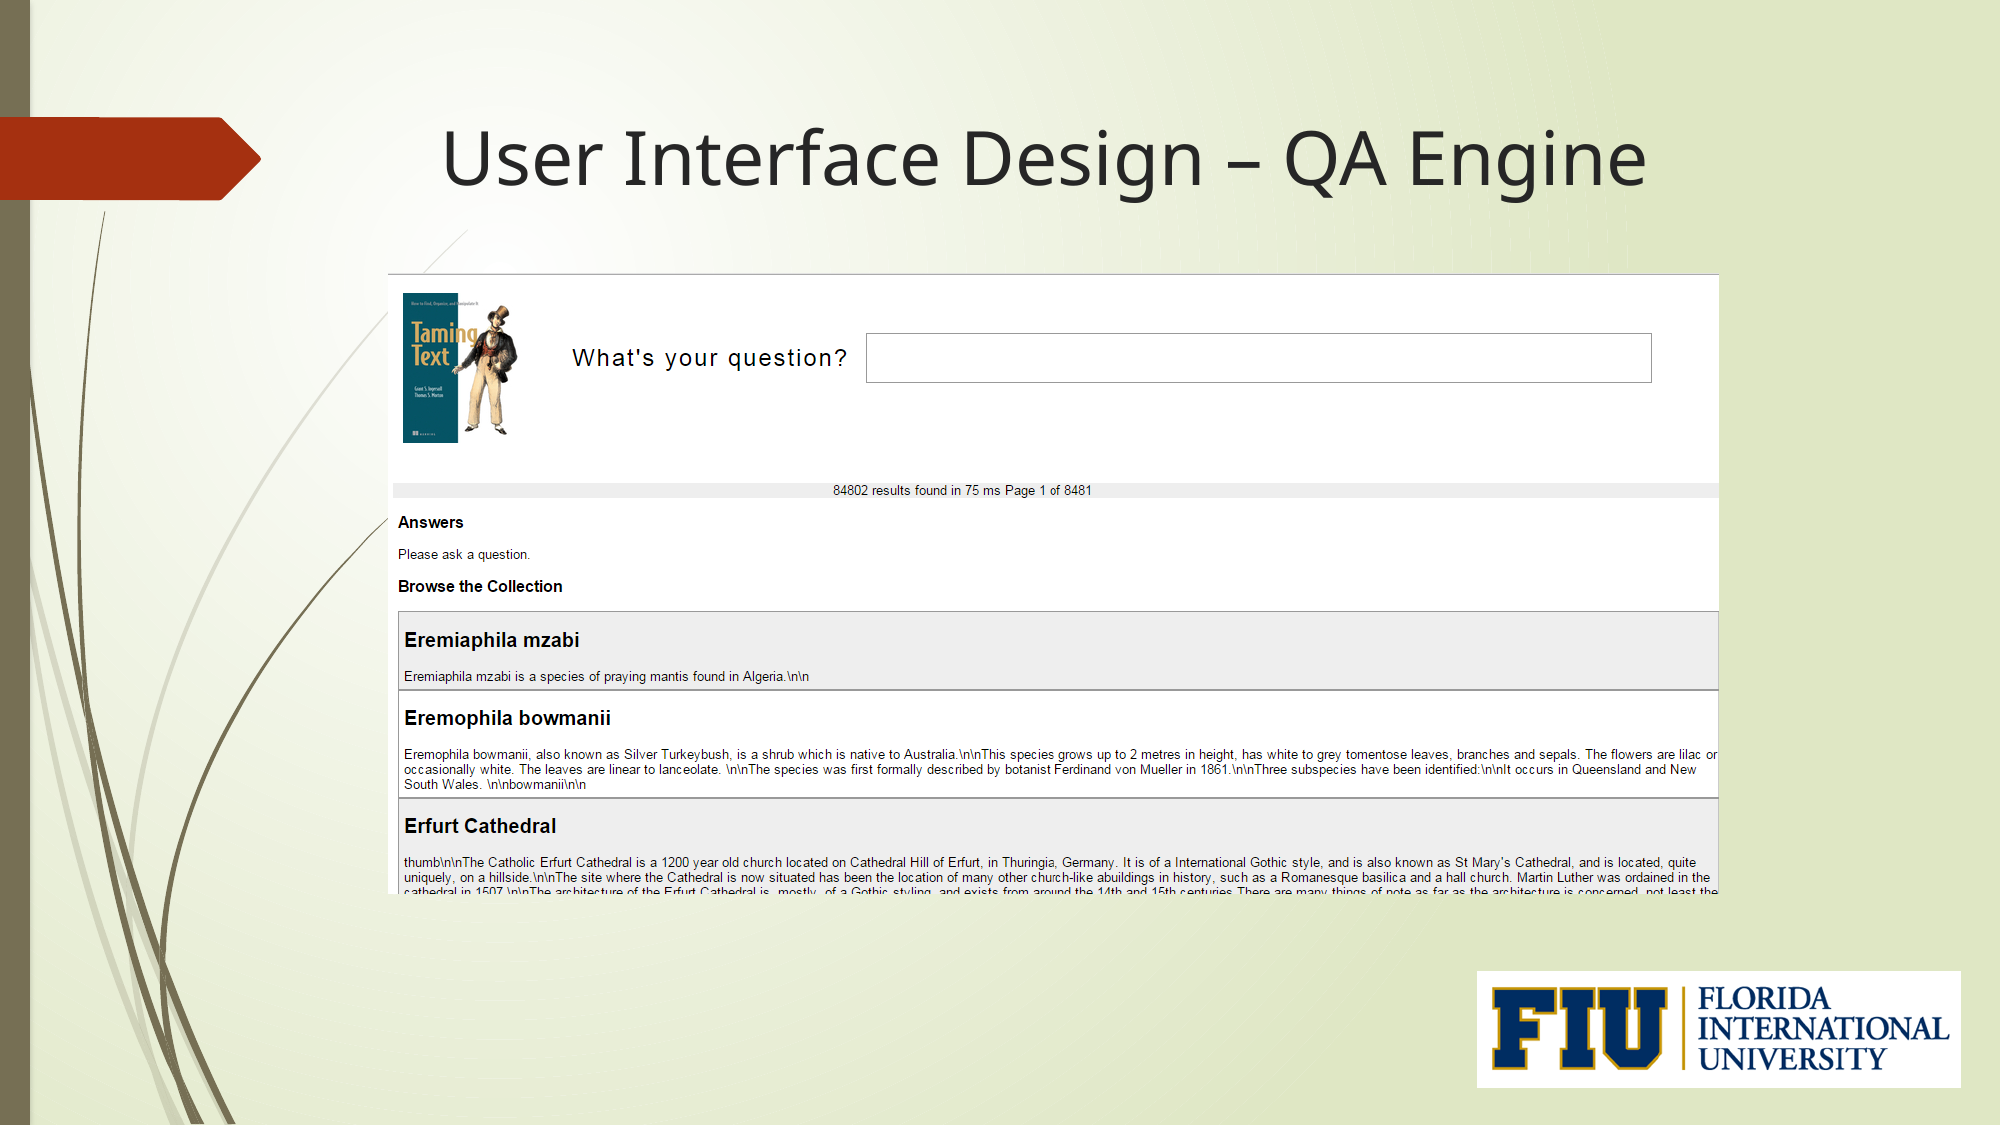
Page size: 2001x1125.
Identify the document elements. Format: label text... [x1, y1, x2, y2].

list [388, 273, 1720, 894]
title User Interface Design – QA Engine [425, 102, 1888, 313]
picture [1477, 971, 1961, 1088]
